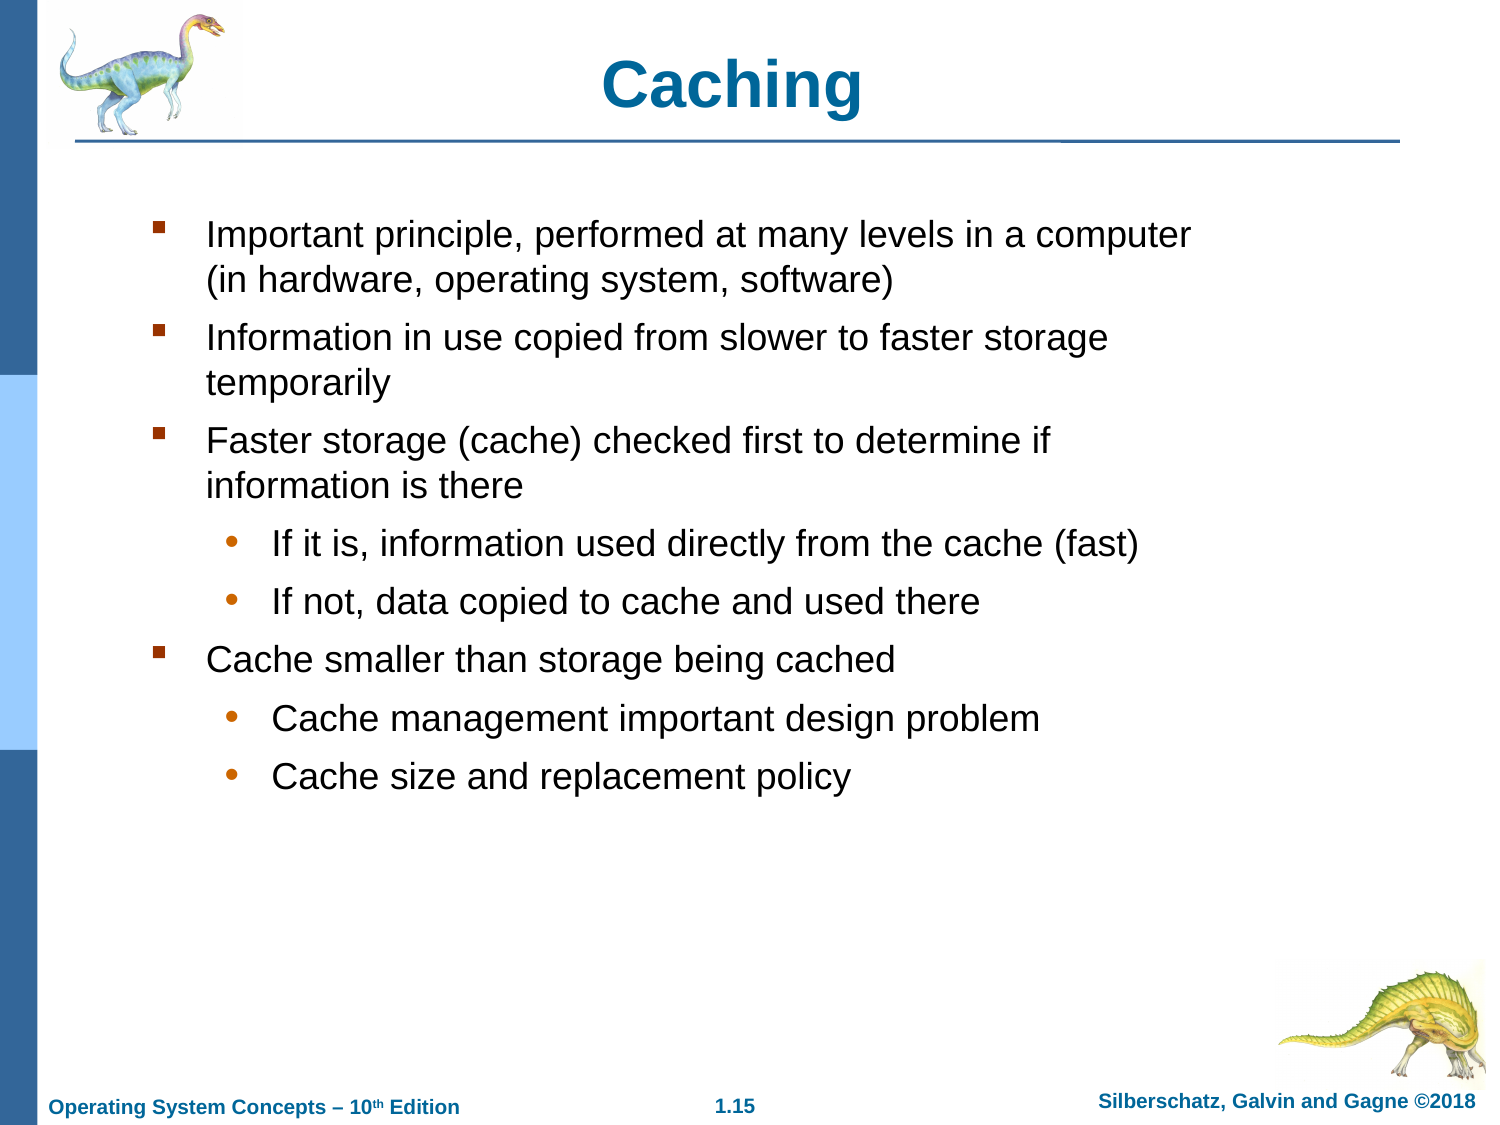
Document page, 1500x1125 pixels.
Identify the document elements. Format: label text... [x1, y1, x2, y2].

picture [1275, 959, 1486, 1090]
title Caching [75, 34, 1390, 129]
picture [46, 0, 243, 149]
list Important principle, performed at many levels in a computer (in hardware, operating system, software) Information in use copied from slower to faster storage temporarily Faster storage (cache) checked first to determine if information is there If it is, information used directly from the cache (fast) If not, data copied to cache and used there Cache smaller than storage being cached Cache management important design problem Cache size and replacement policy [134, 202, 1255, 978]
